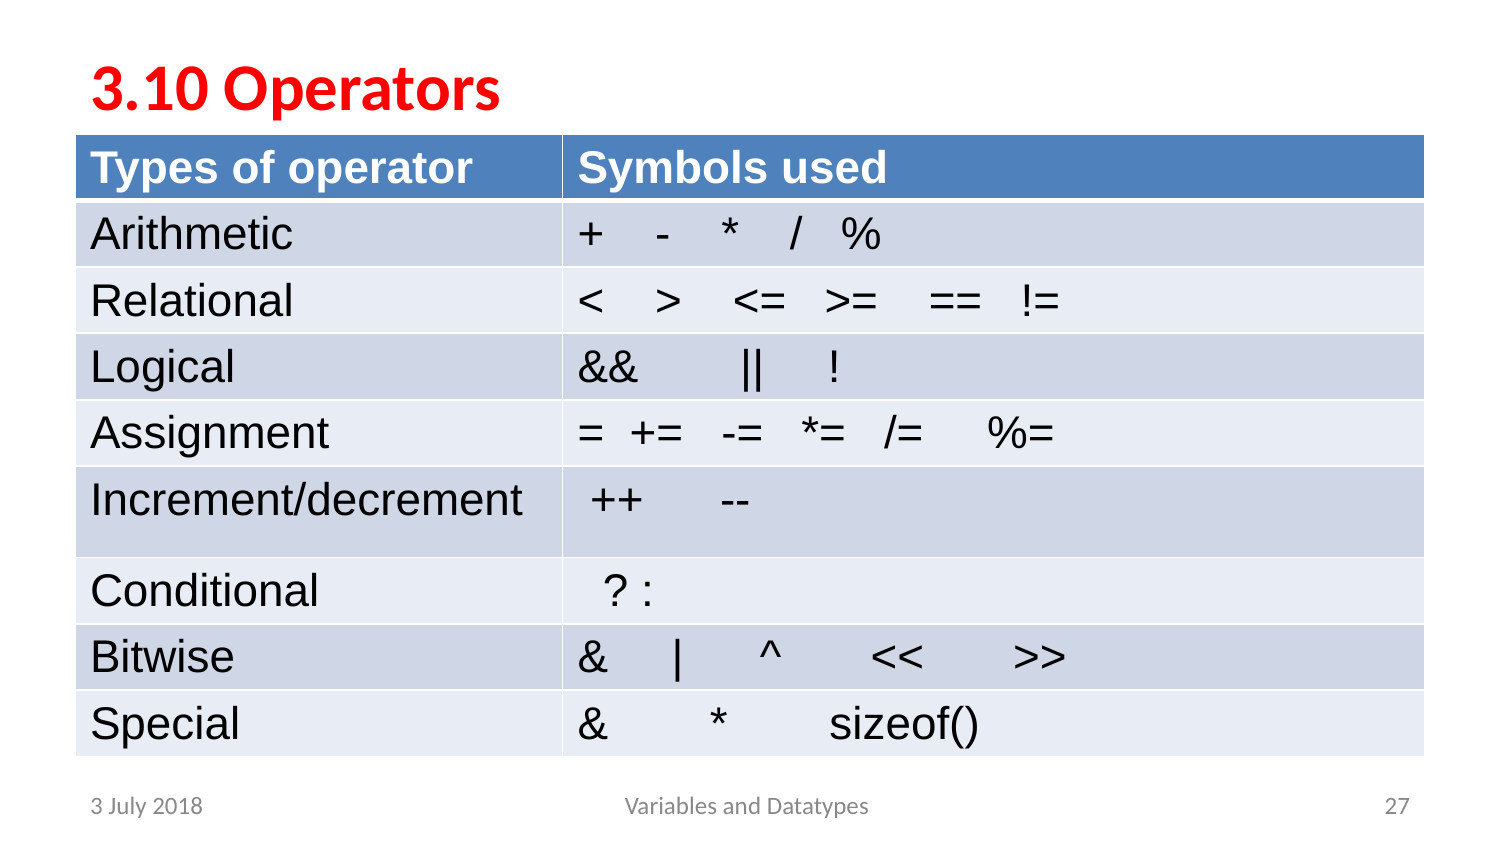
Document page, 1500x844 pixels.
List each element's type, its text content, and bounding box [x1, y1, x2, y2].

table_cell & | ^ << >> [563, 625, 1424, 689]
table_header Symbols used [563, 135, 1424, 198]
slide_number ‹#› [1074, 782, 1425, 827]
table_cell ? : [563, 558, 1424, 623]
table_cell & * sizeof() [563, 691, 1424, 756]
table_cell ++ -- [563, 467, 1424, 557]
table_cell Arithmetic [76, 203, 562, 266]
table_cell && || ! [563, 334, 1424, 399]
table_header Types of operator [76, 135, 562, 198]
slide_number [75, 782, 425, 827]
table_cell Bitwise [76, 625, 562, 689]
footer Variables and Datatypes [512, 782, 988, 827]
table_cell Relational [76, 268, 562, 332]
table_cell + - * / % [563, 203, 1424, 266]
title 3.10 Operators [75, 33, 1425, 133]
table_cell Special [76, 691, 562, 756]
table_cell = += -= *= /= %= [563, 401, 1424, 465]
table_cell < > <= >= == != [563, 268, 1424, 332]
table_cell Logical [76, 334, 562, 399]
table_cell Conditional [76, 558, 562, 623]
table_cell Assignment [76, 401, 562, 465]
table_cell Increment/decrement [76, 467, 562, 557]
